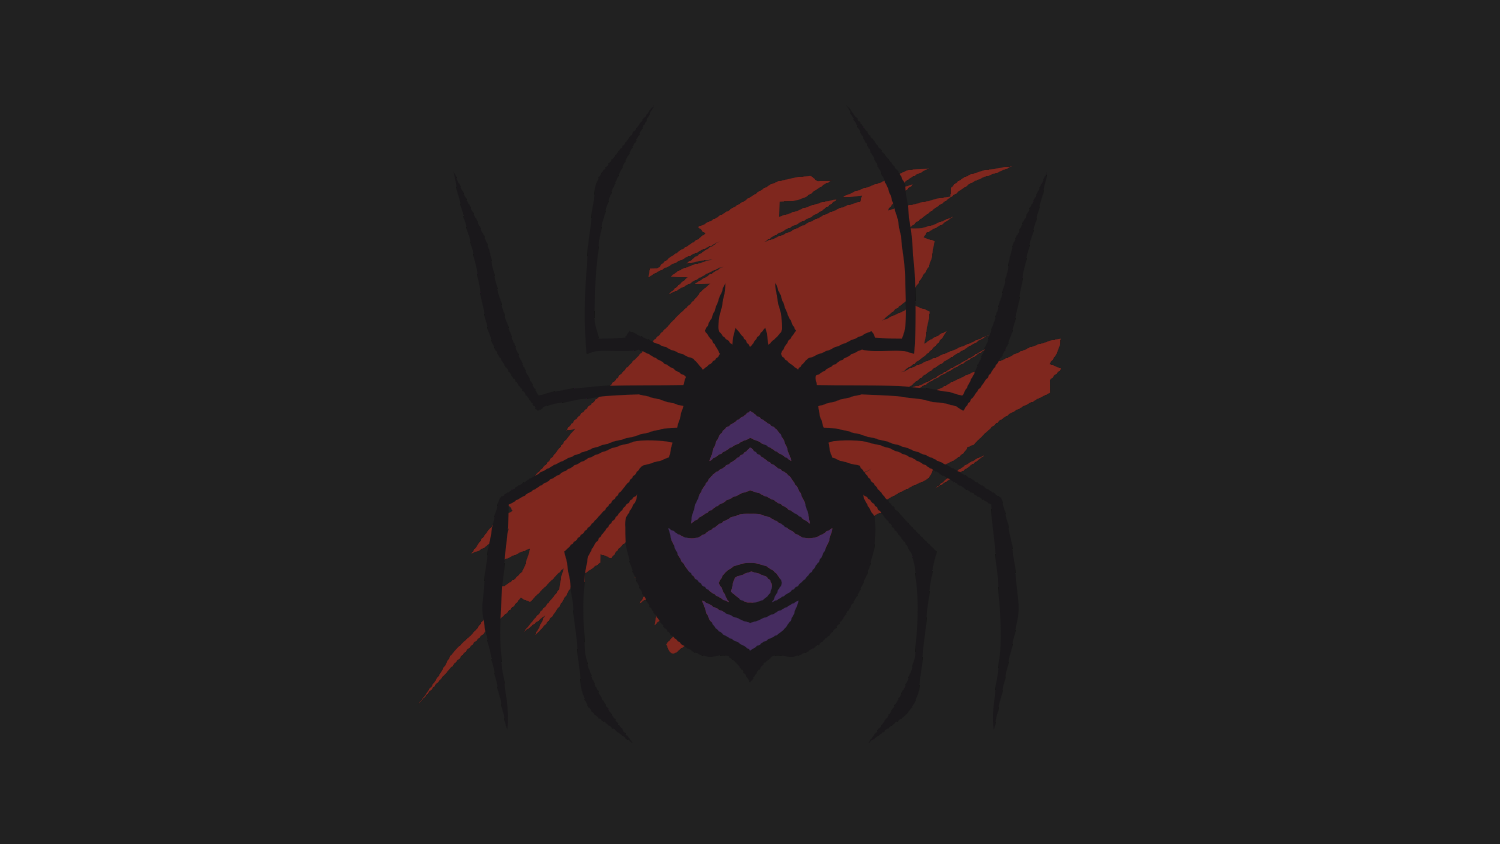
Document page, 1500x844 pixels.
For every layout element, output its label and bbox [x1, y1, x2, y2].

picture [352, 24, 1148, 819]
